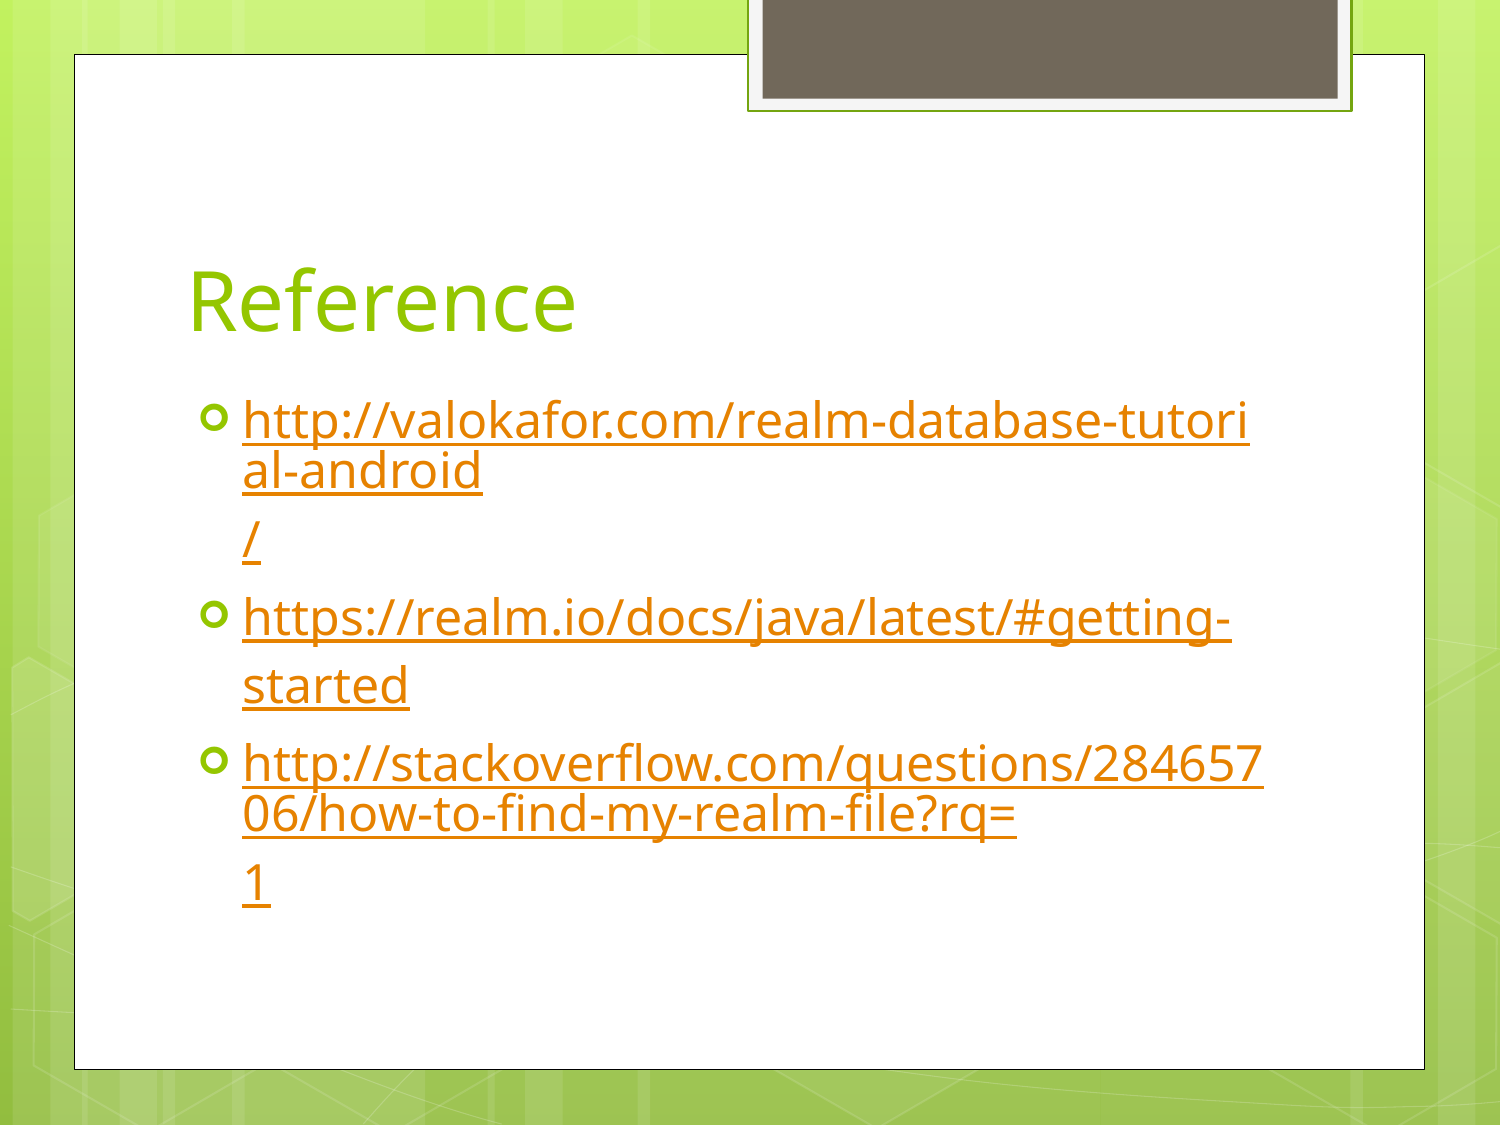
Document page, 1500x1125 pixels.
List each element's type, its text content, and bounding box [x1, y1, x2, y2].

list http://valokafor.com/realm-database-tutorial-android/ https://realm.io/docs/java/latest/#getting-started http://stackoverflow.com/questions/28465706/how-to-find-my-realm-file?rq=1 [171, 381, 1283, 957]
title Reference [171, 168, 1324, 357]
